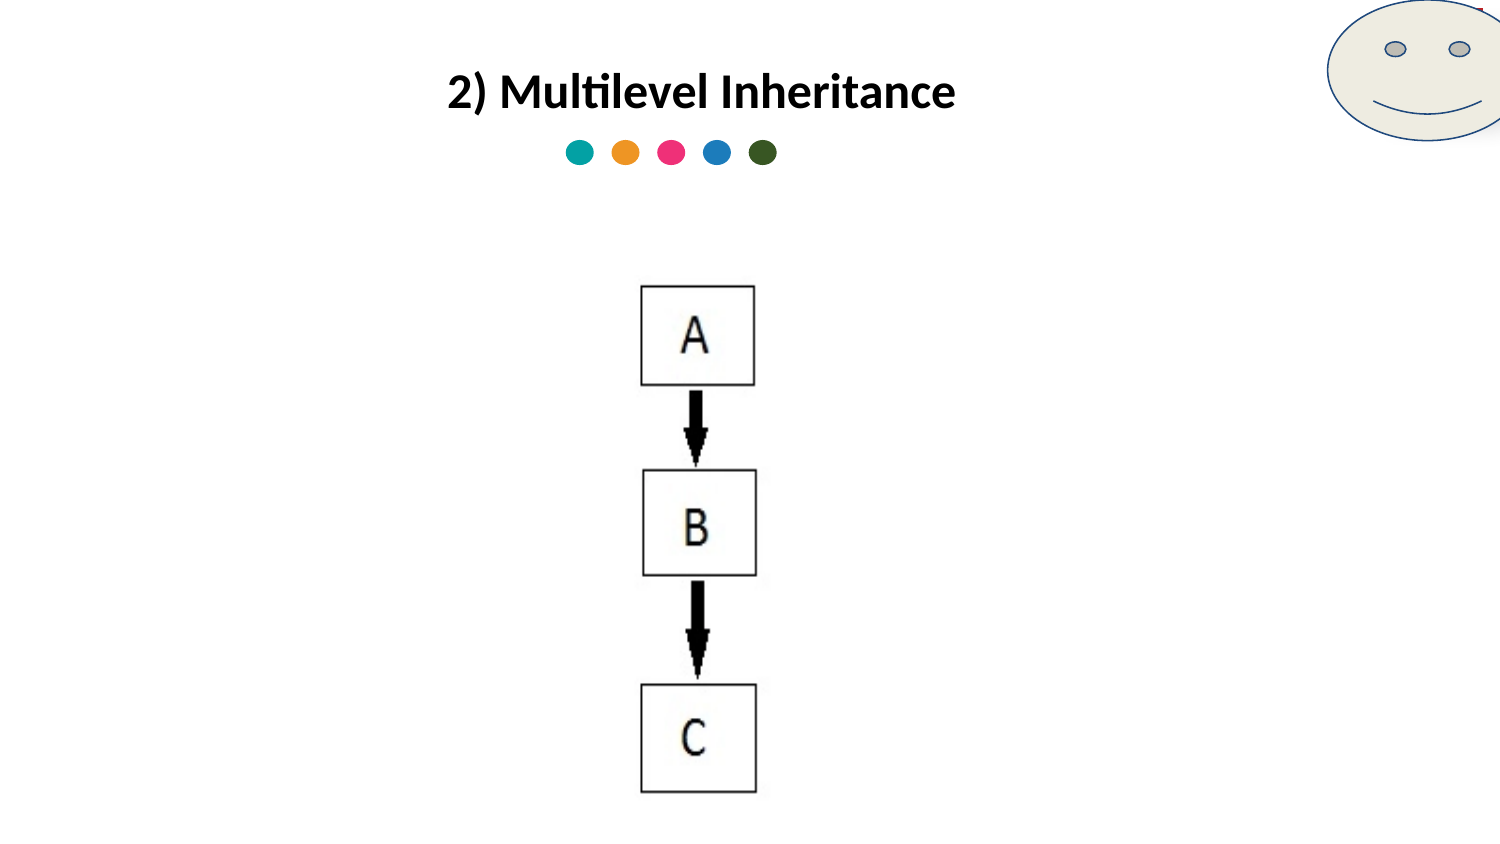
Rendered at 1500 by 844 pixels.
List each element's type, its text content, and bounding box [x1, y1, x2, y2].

picture [395, 274, 1052, 822]
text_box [565, 139, 777, 166]
text_box [1327, 0, 1500, 141]
text_box 2) Multilevel Inheritance [432, 51, 990, 127]
